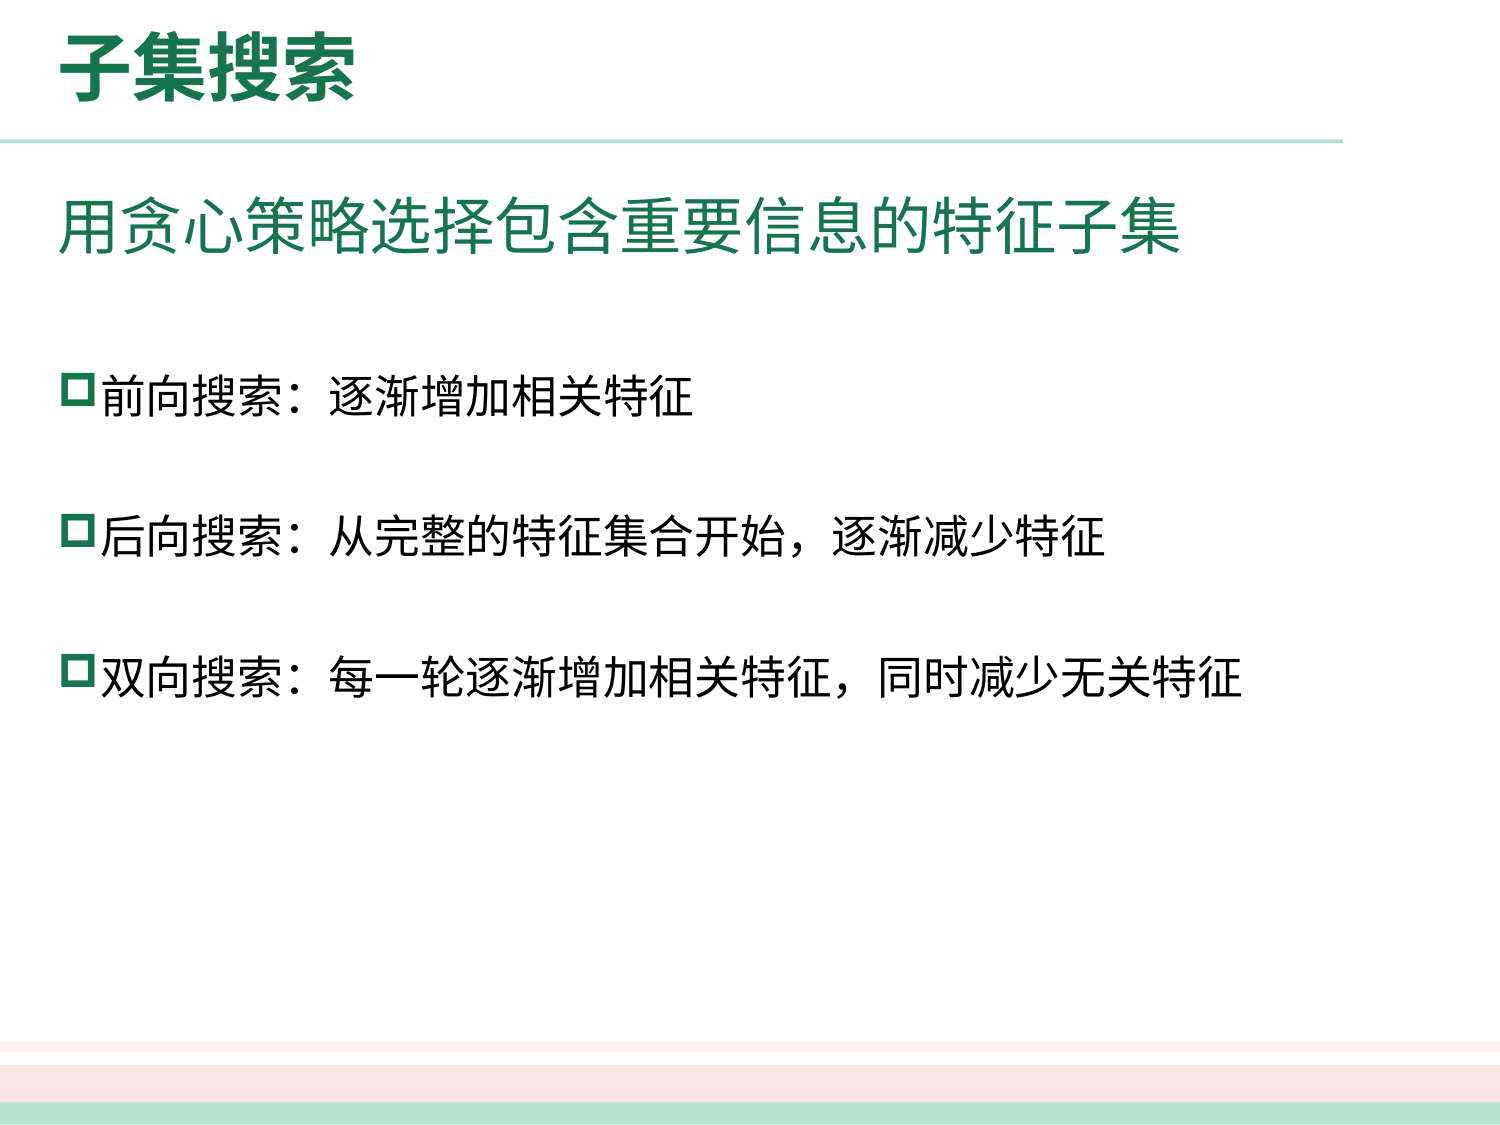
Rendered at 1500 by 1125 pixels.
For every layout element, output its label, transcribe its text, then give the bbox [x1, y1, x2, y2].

text_box 用贪心策略选择包含重要信息的特征子集 [42, 188, 1459, 264]
list 前向搜索：逐渐增加相关特征 后向搜索：从完整的特征集合开始，逐渐减少特征 双向搜索：每一轮逐渐增加相关特征，同时减少无关特征 [42, 366, 1457, 940]
picture [0, 0, 1500, 1125]
title 子集搜索 [42, 7, 1337, 135]
